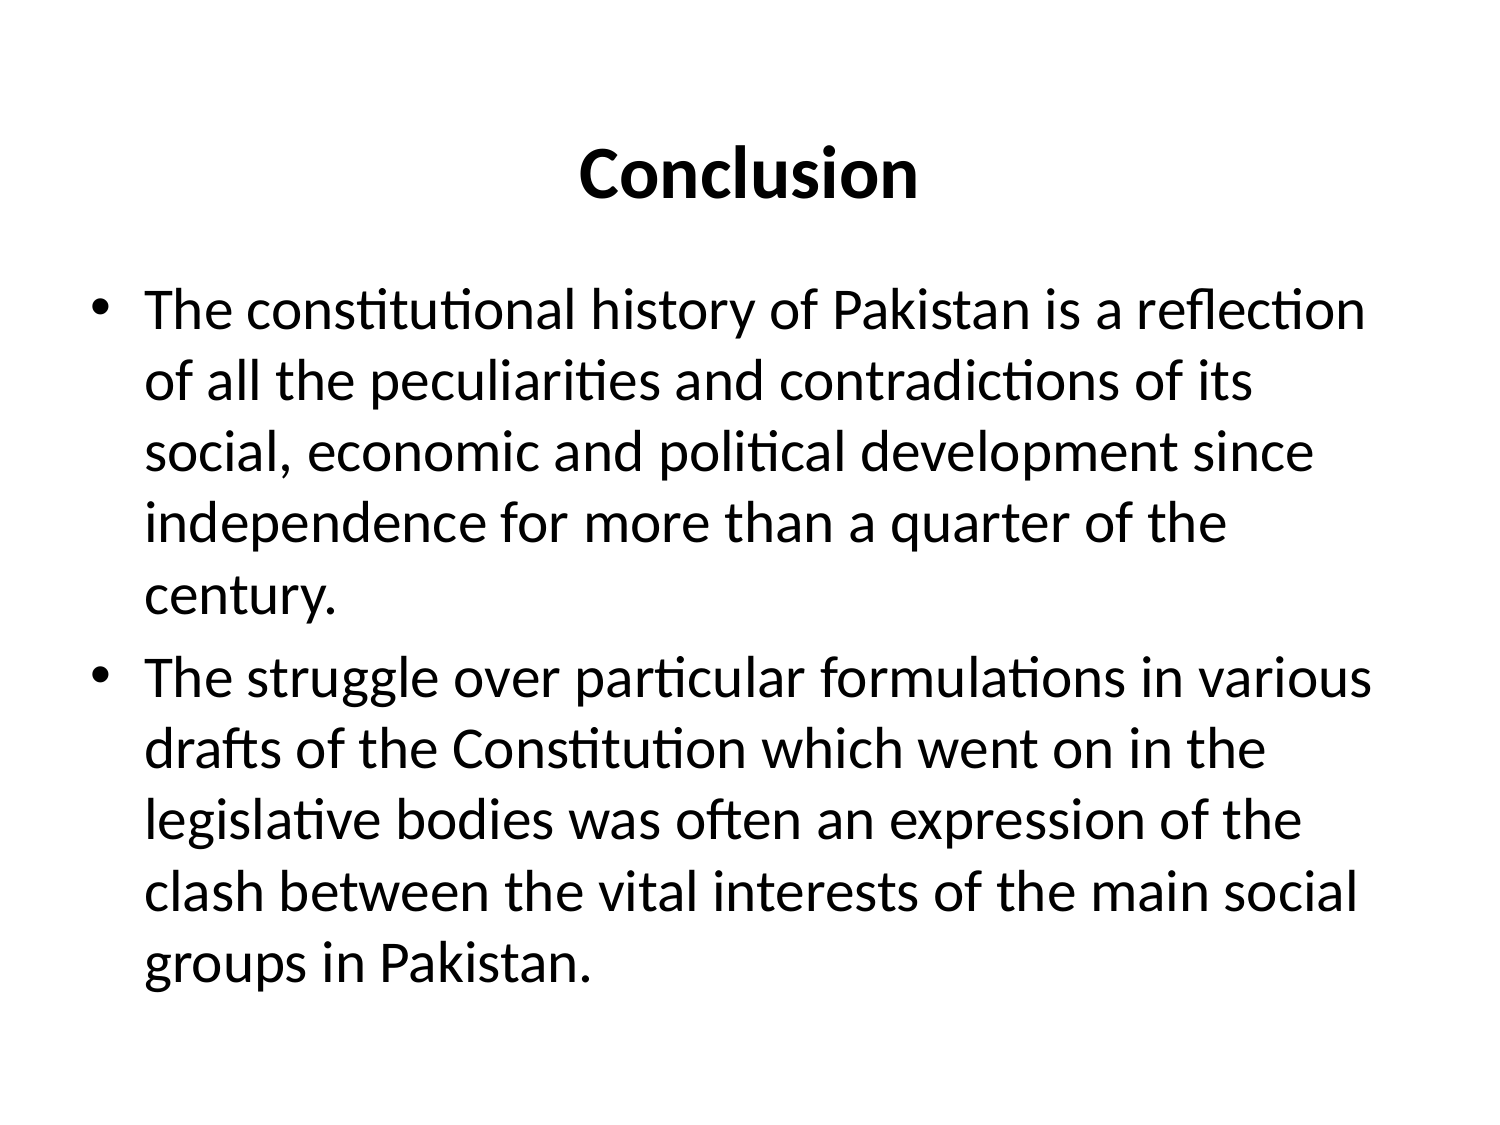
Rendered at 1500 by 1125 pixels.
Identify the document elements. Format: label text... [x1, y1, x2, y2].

list The constitutional history of Pakistan is a reflection of all the peculiarities and contradictions of its social, economic and political development since independence for more than a quarter of the century. The struggle over particular formulations in various drafts of the Constitution which went on in the legislative bodies was often an expression of the clash between the vital interests of the main social groups in Pakistan. [75, 262, 1425, 1005]
title Conclusion [75, 24, 1425, 262]
